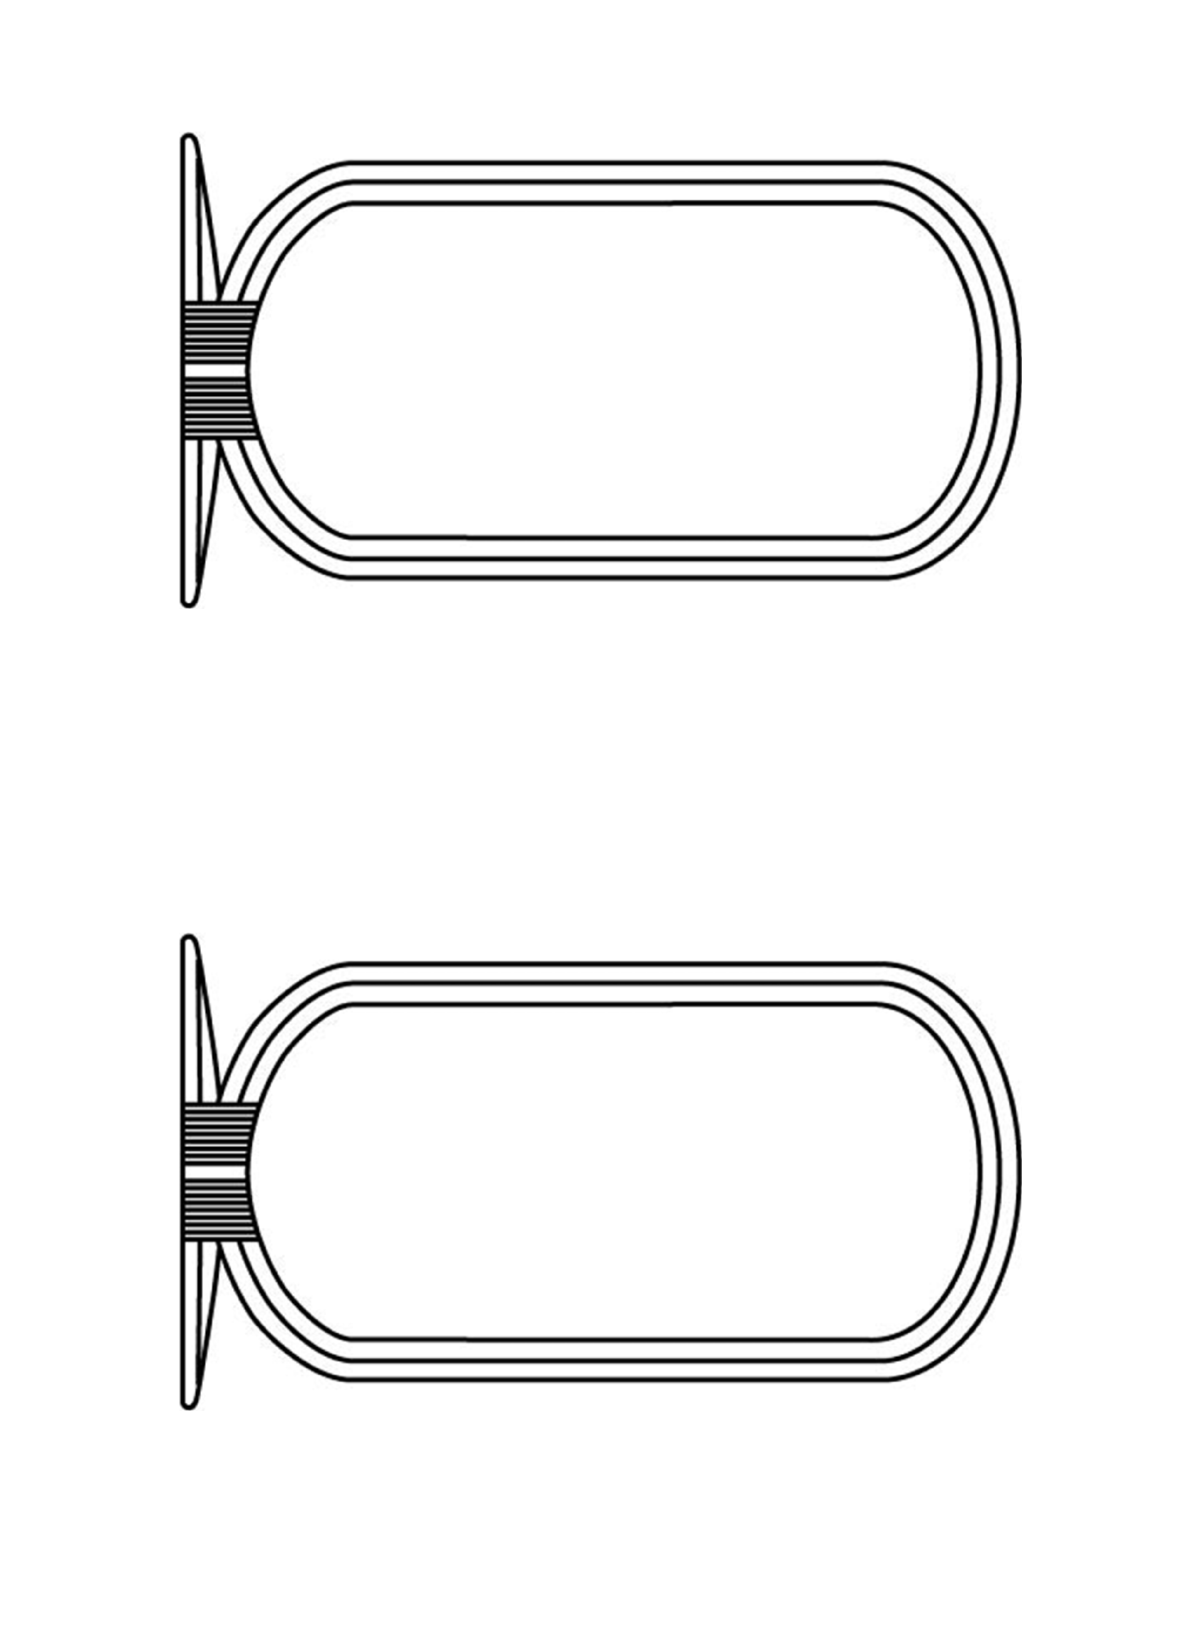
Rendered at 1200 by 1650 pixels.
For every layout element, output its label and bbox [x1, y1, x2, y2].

picture [180, 0, 1022, 1594]
